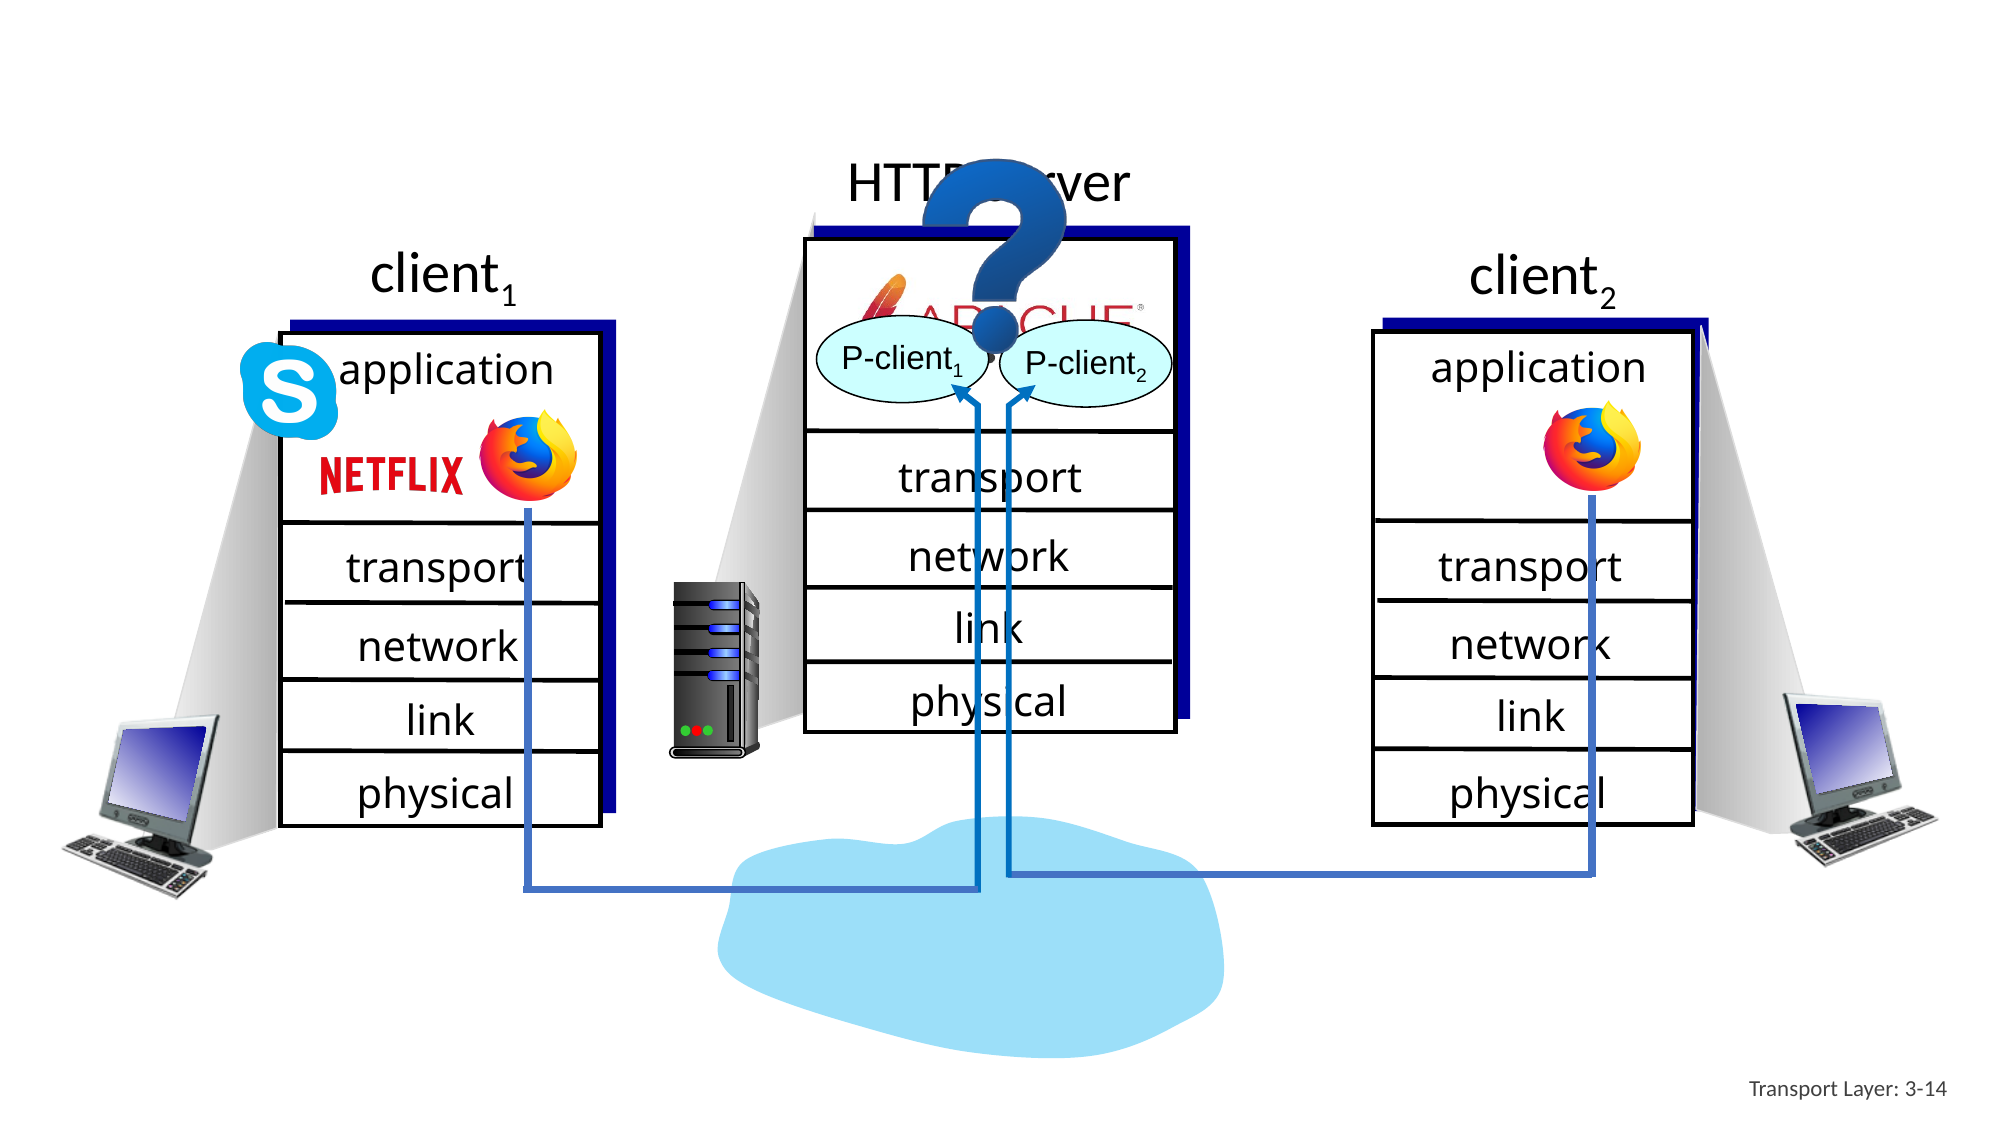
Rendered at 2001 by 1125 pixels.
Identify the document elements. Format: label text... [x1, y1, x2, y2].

slide_number Transport Layer: 3-14 [1512, 1056, 1963, 1117]
text_box [717, 914, 1225, 1059]
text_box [23, 135, 1977, 914]
picture [866, 123, 1134, 390]
